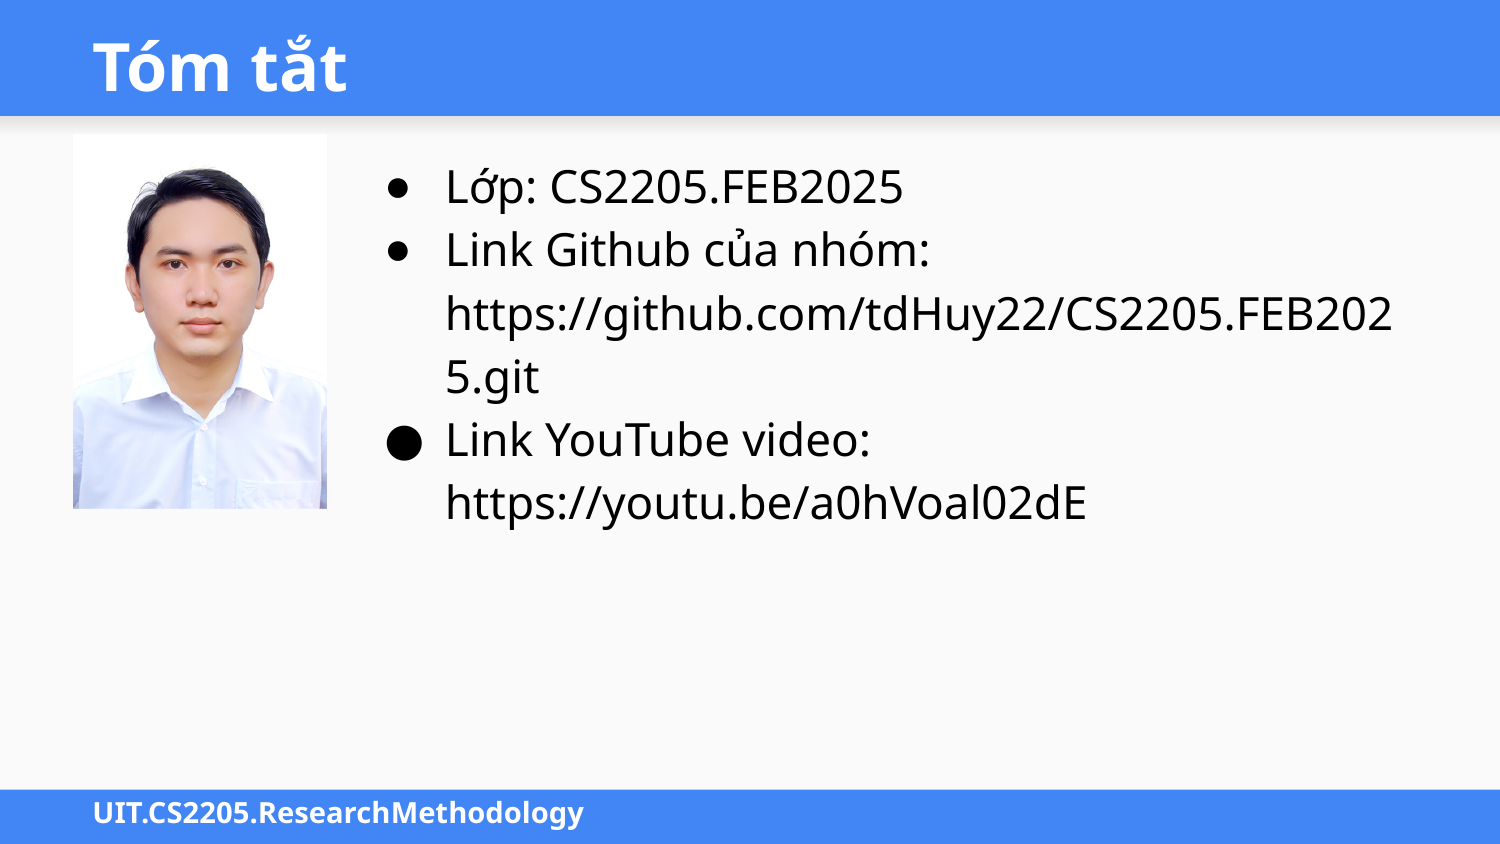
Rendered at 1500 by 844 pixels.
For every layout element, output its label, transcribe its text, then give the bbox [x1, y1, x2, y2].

picture [73, 134, 327, 509]
title Tóm tắt [77, 9, 1427, 120]
list Lớp: CS2205.FEB2025 Link Github của nhóm: https://github.com/tdHuy22/CS2205.FEB2025.git Link YouTube video: https://youtu.be/a0hVoal02dE [354, 134, 1427, 776]
